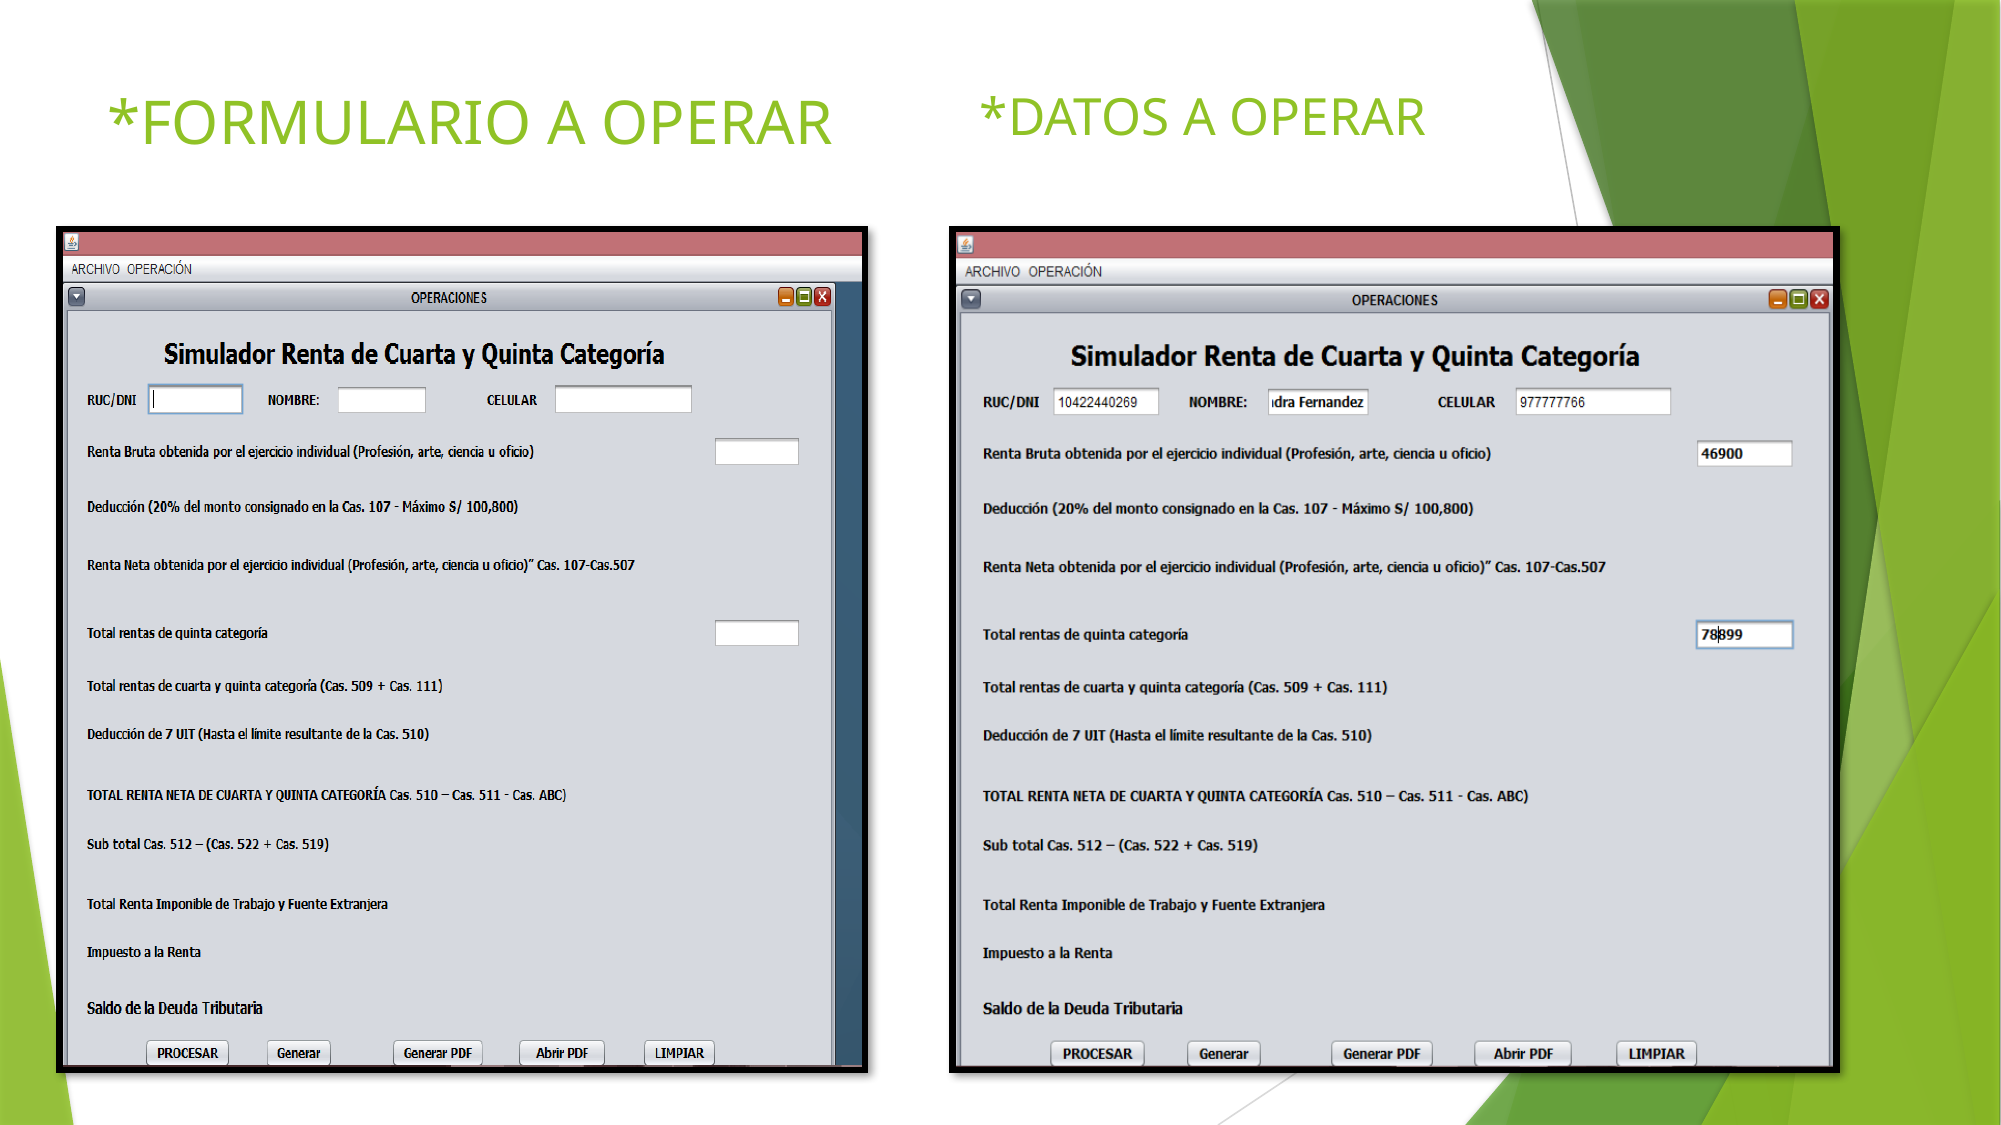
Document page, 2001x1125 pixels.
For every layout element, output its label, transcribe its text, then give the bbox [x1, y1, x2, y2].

text_box *DATOS A OPERAR [964, 76, 1477, 199]
picture [62, 231, 863, 1068]
picture [954, 231, 1834, 1068]
text_box *FORMULARIO A OPERAR [92, 76, 964, 199]
